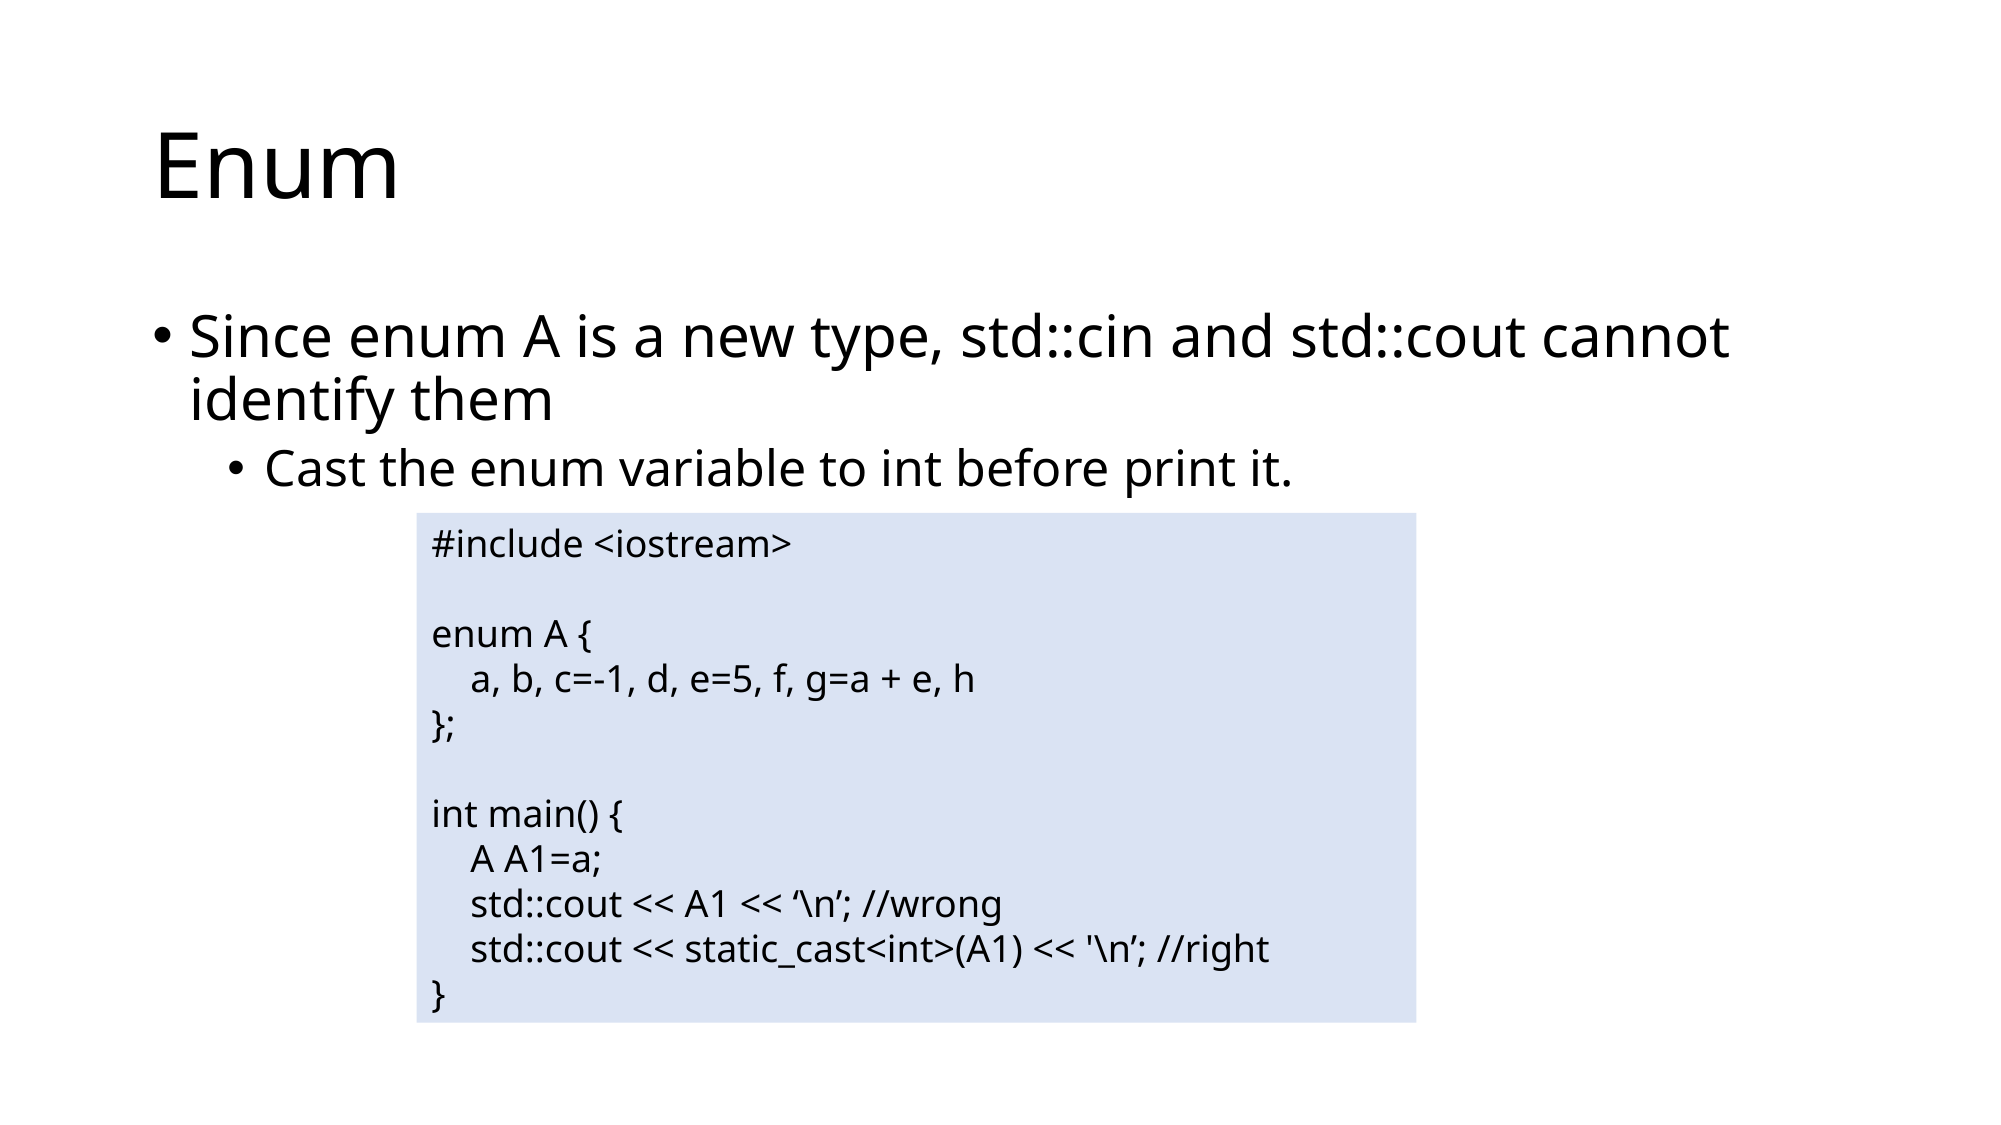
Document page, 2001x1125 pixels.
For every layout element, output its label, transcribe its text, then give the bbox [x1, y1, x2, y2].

text_box #include <iostream> enum A { a, b, c=-1, d, e=5, f, g=a + e, h }; int main() { A A1=a; std::cout << A1 << ‘\n’; //wrong std::cout << static_cast<int>(A1) << '\n’; //right } [416, 512, 1417, 1023]
title Enum [137, 59, 1863, 278]
list Since enum A is a new type, std::cin and std::cout cannot identify them Cast the enum variable to int before print it. [137, 299, 1863, 1125]
